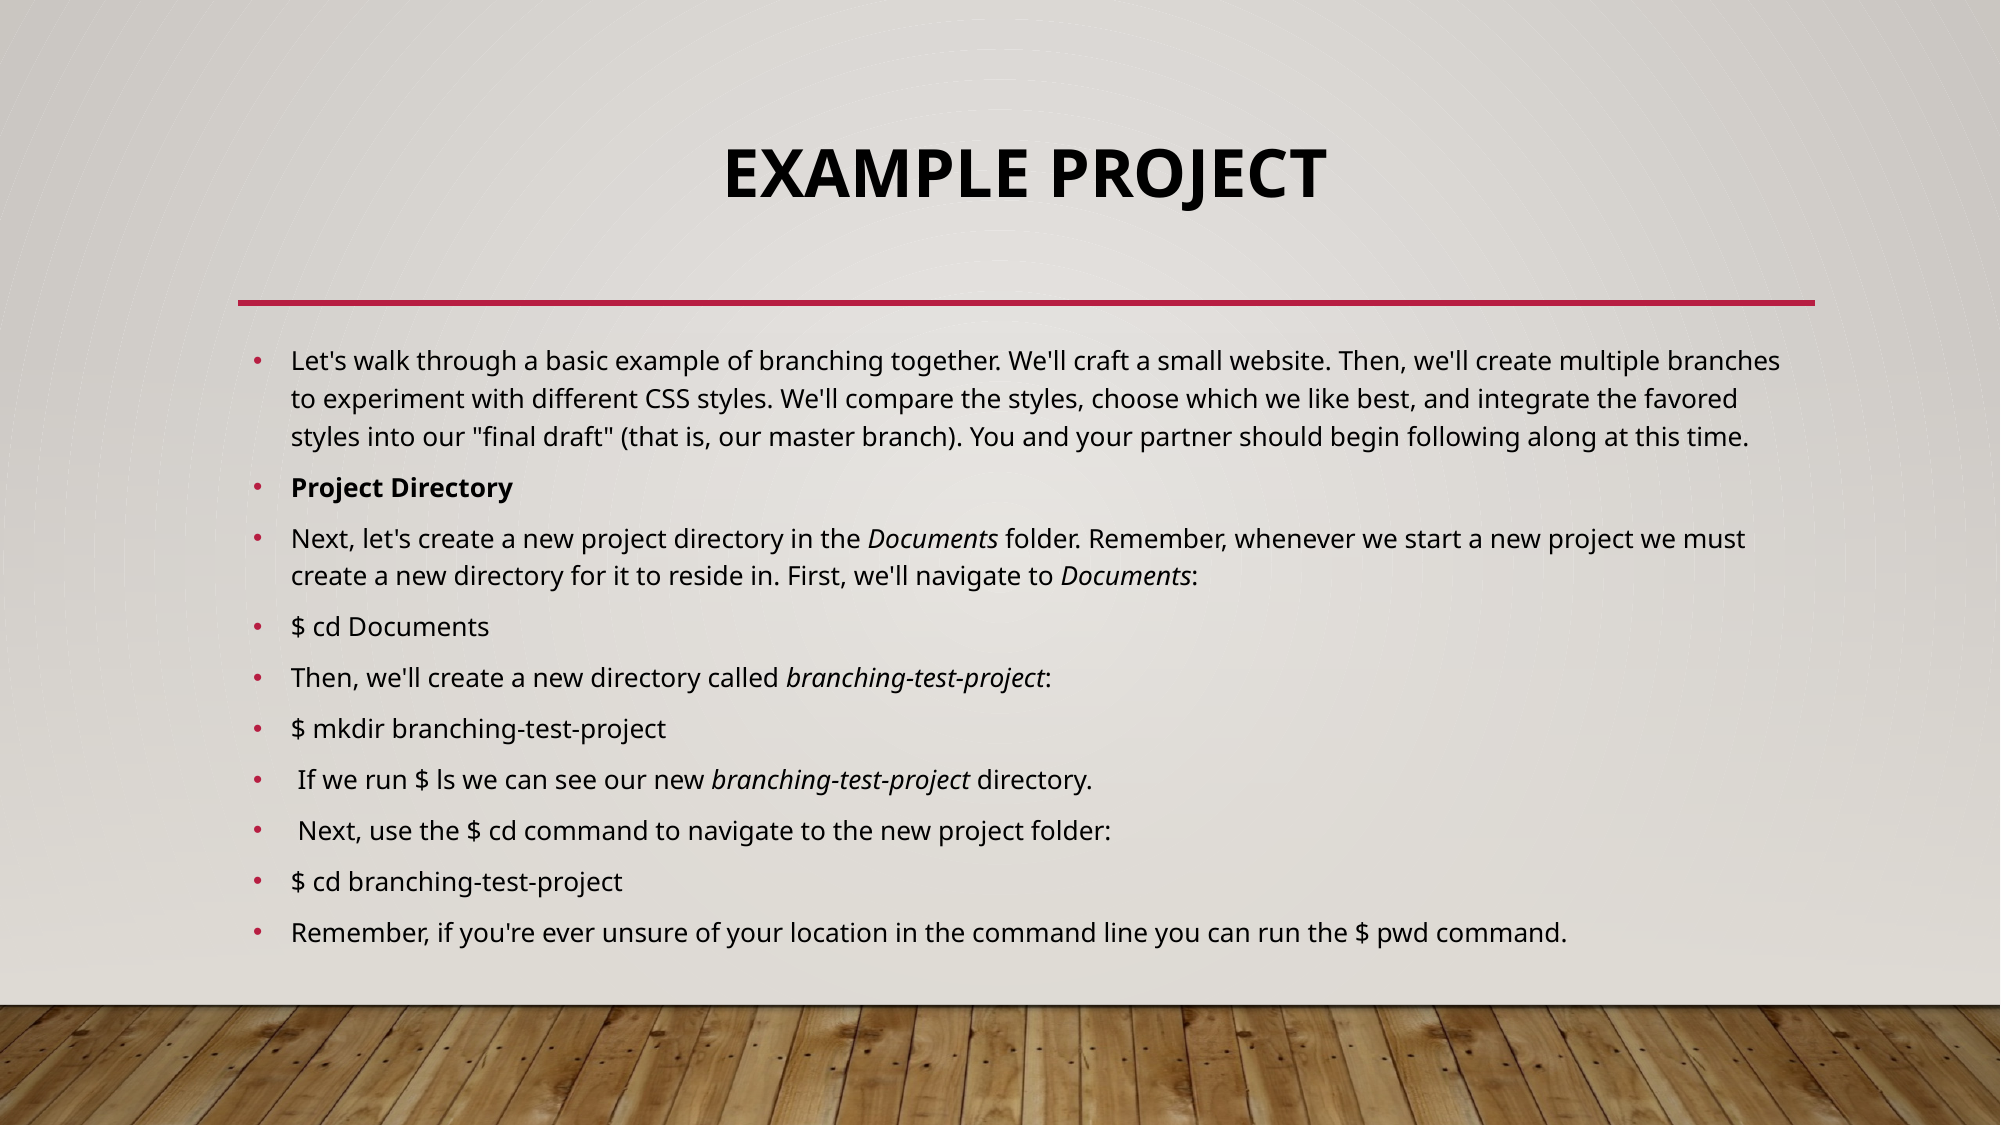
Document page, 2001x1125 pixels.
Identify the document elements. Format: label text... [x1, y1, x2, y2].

list Let's walk through a basic example of branching together. We'll craft a small website. Then, we'll create multiple branches to experiment with different CSS styles. We'll compare the styles, choose which we like best, and integrate the favored styles into our "final draft" (that is, our master branch). You and your partner should begin following along at this time. Project Directory Next, let's create a new project directory in the Documents folder. Remember, whenever we start a new project we must create a new directory for it to reside in. First, we'll navigate to Documents: $ cd Documents Then, we'll create a new directory called branching-test-project: $ mkdir branching-test-project If we run $ ls we can see our new branching-test-project directory. Next, use the $ cd command to navigate to the new project folder: $ cd branching-test-project Remember, if you're ever unsure of your location in the command line you can run the $ pwd command. [238, 330, 1814, 975]
title Example Project [238, 131, 1814, 305]
picture [0, 1005, 2000, 1125]
